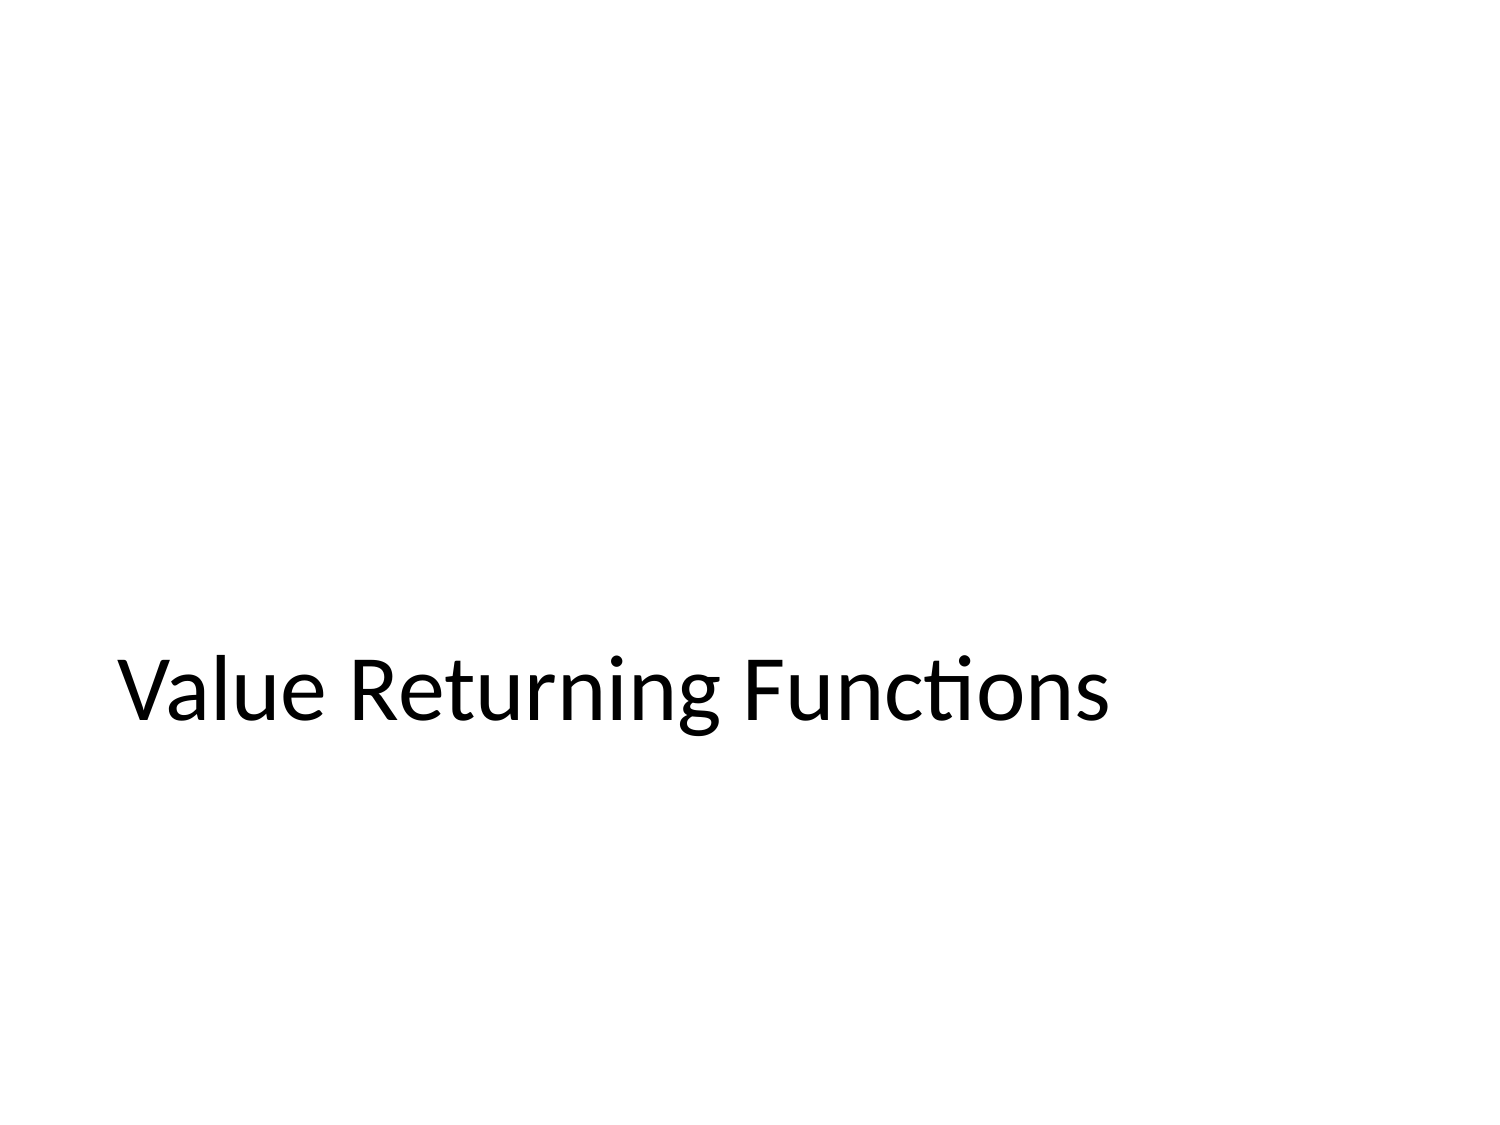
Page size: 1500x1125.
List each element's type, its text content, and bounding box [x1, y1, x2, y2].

title Value Returning Functions [102, 280, 1397, 749]
